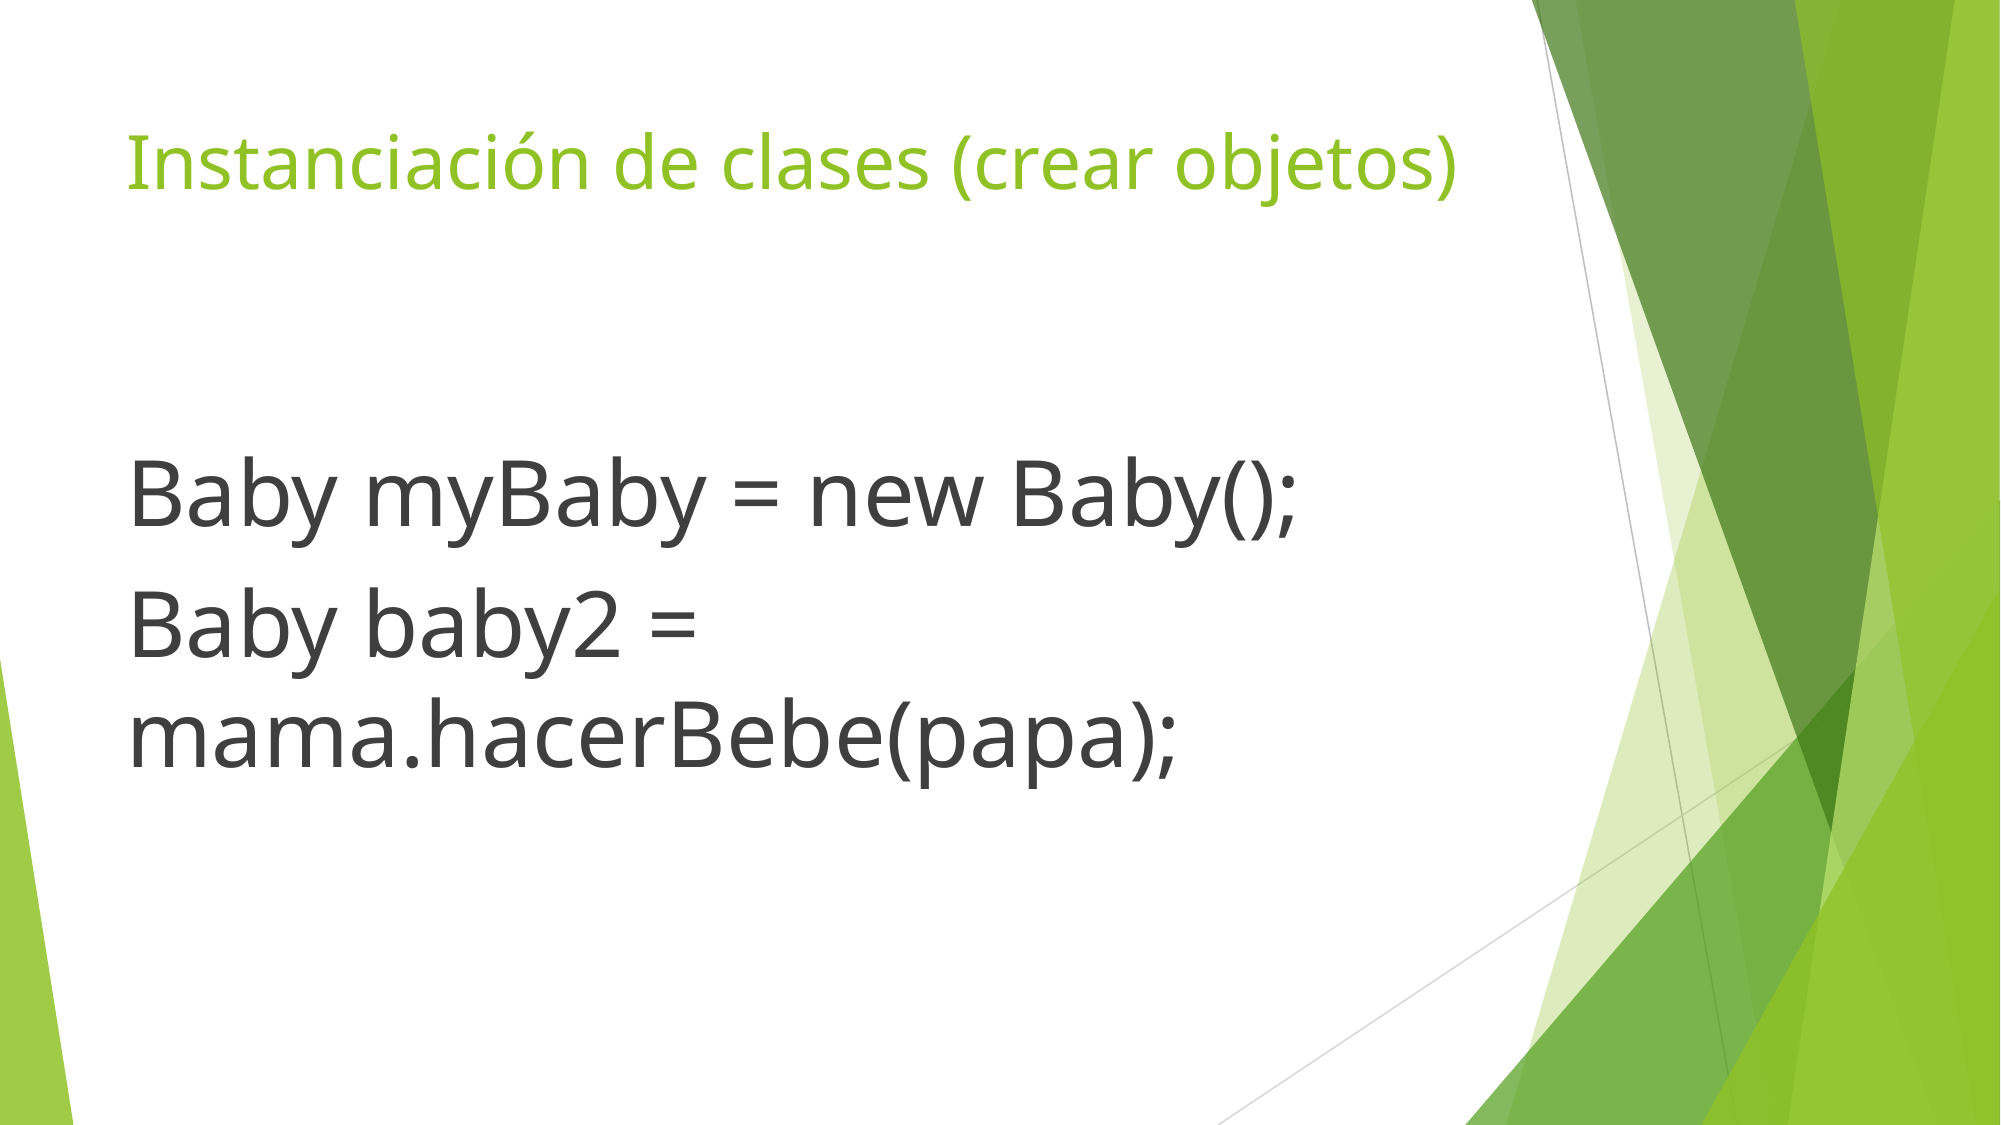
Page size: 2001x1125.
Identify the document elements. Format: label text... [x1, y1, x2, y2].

title Instanciación de clases (crear objetos) [111, 99, 1522, 317]
list Baby myBaby = new Baby(); Baby baby2 = mama.hacerBebe(papa); [111, 354, 1522, 992]
